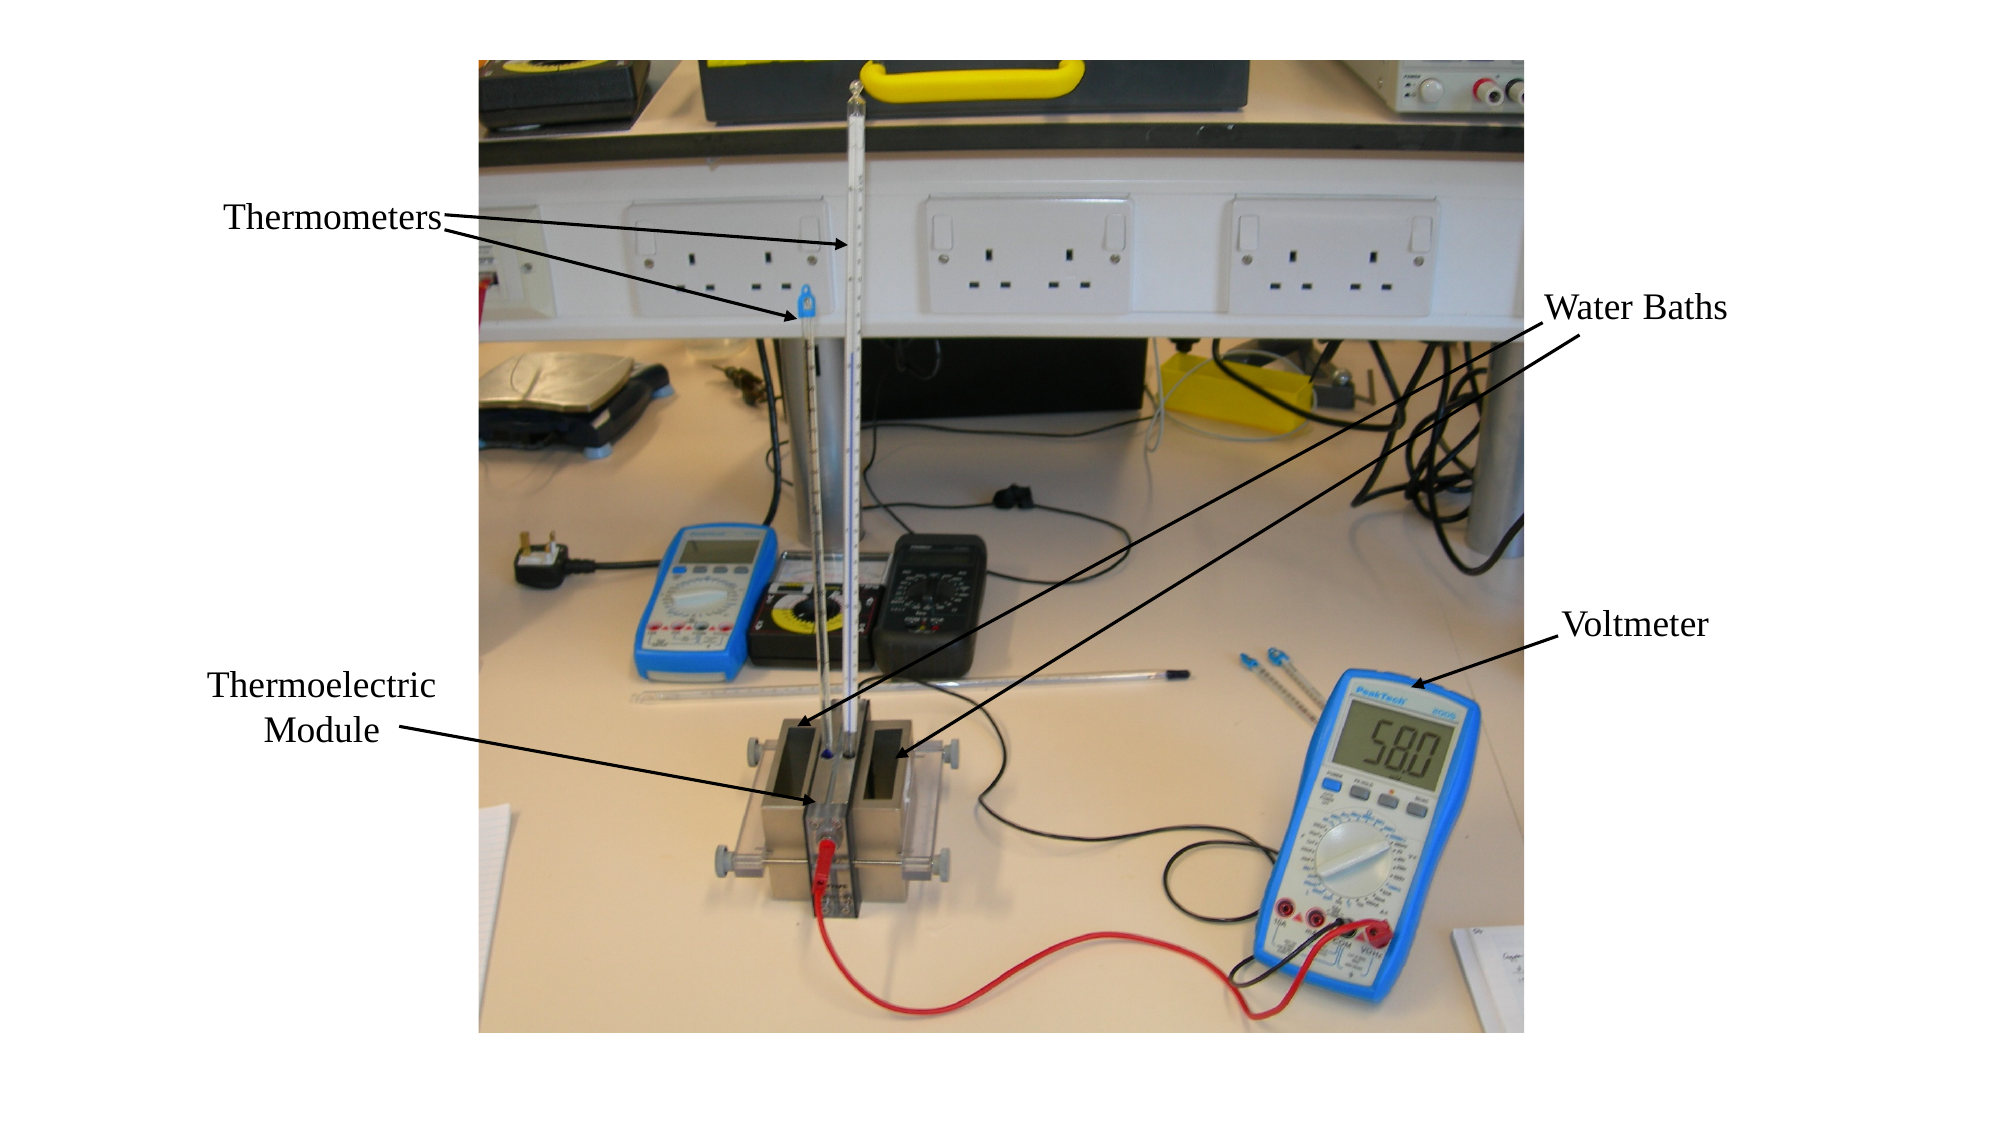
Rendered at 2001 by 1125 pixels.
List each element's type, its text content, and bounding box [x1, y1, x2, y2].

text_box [895, 334, 1580, 759]
picture [478, 60, 1525, 726]
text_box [797, 322, 1543, 727]
text_box Thermoelectric Module [183, 652, 460, 758]
text_box Water Baths [1525, 274, 1748, 334]
text_box Voltmeter [1580, 591, 1733, 652]
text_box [444, 245, 798, 319]
text_box Thermometers [205, 184, 460, 245]
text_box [444, 214, 848, 245]
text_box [399, 726, 816, 803]
picture [478, 727, 1525, 1033]
